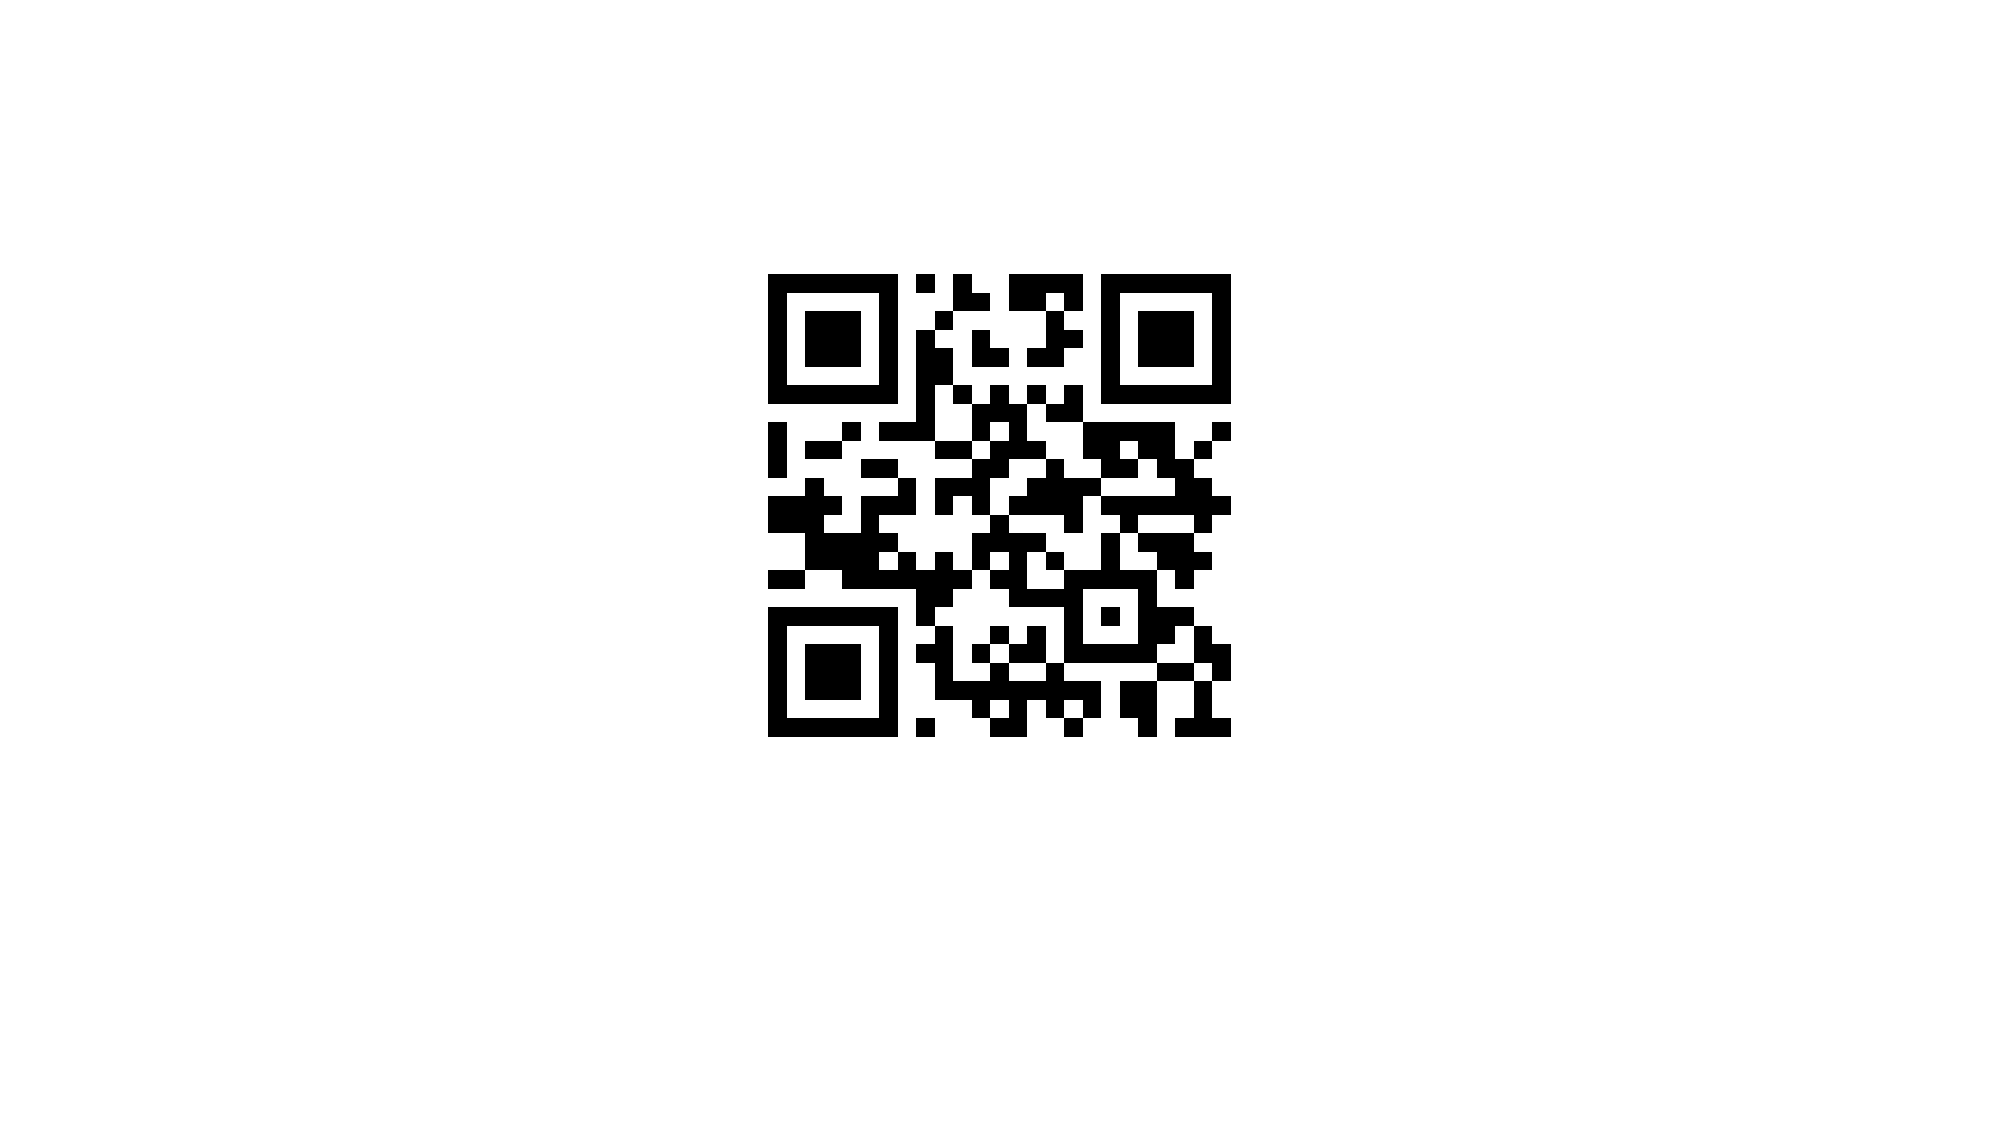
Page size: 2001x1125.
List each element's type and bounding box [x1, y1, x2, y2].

picture [695, 201, 1305, 811]
